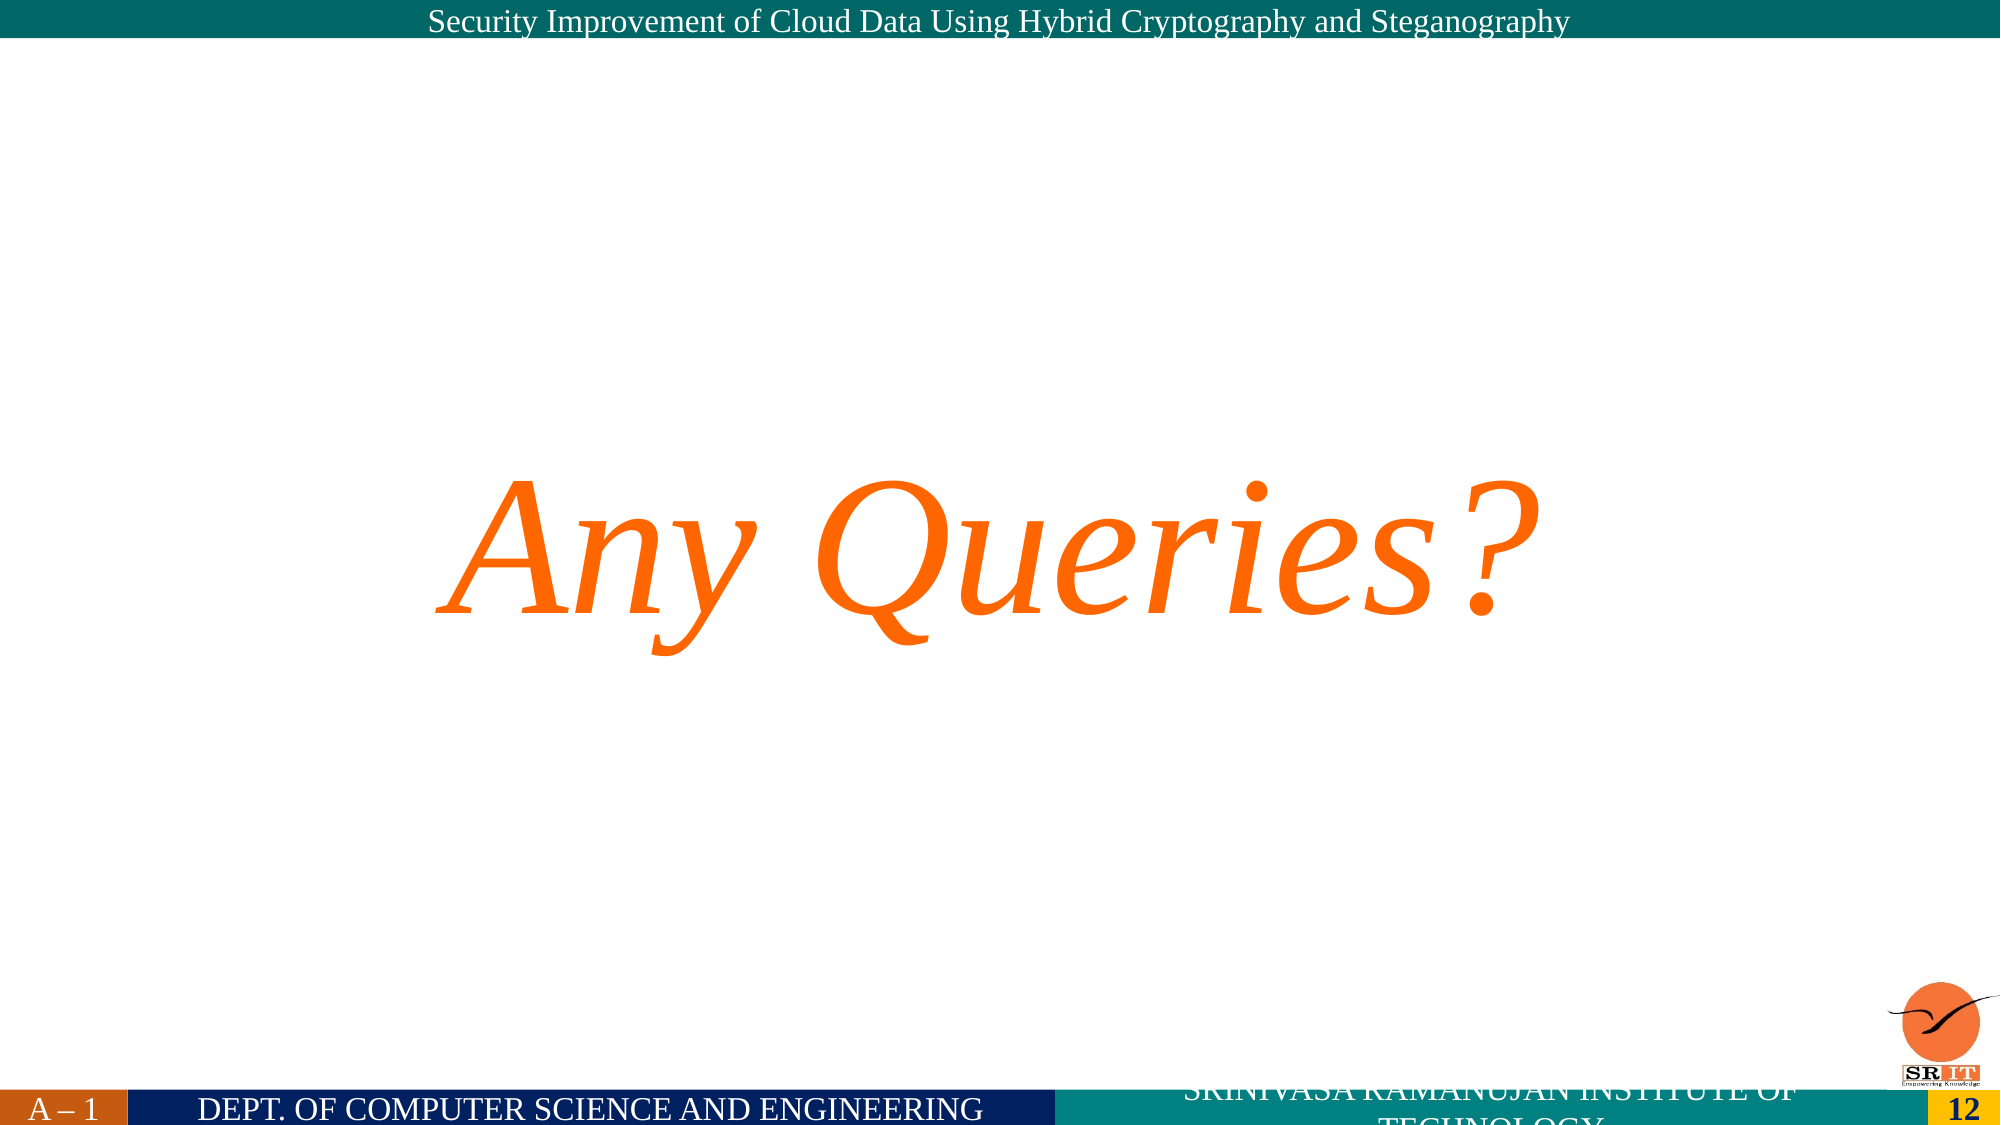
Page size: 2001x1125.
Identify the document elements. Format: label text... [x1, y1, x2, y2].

text_box Any Queries? [431, 389, 1556, 662]
picture [1887, 977, 2000, 1090]
